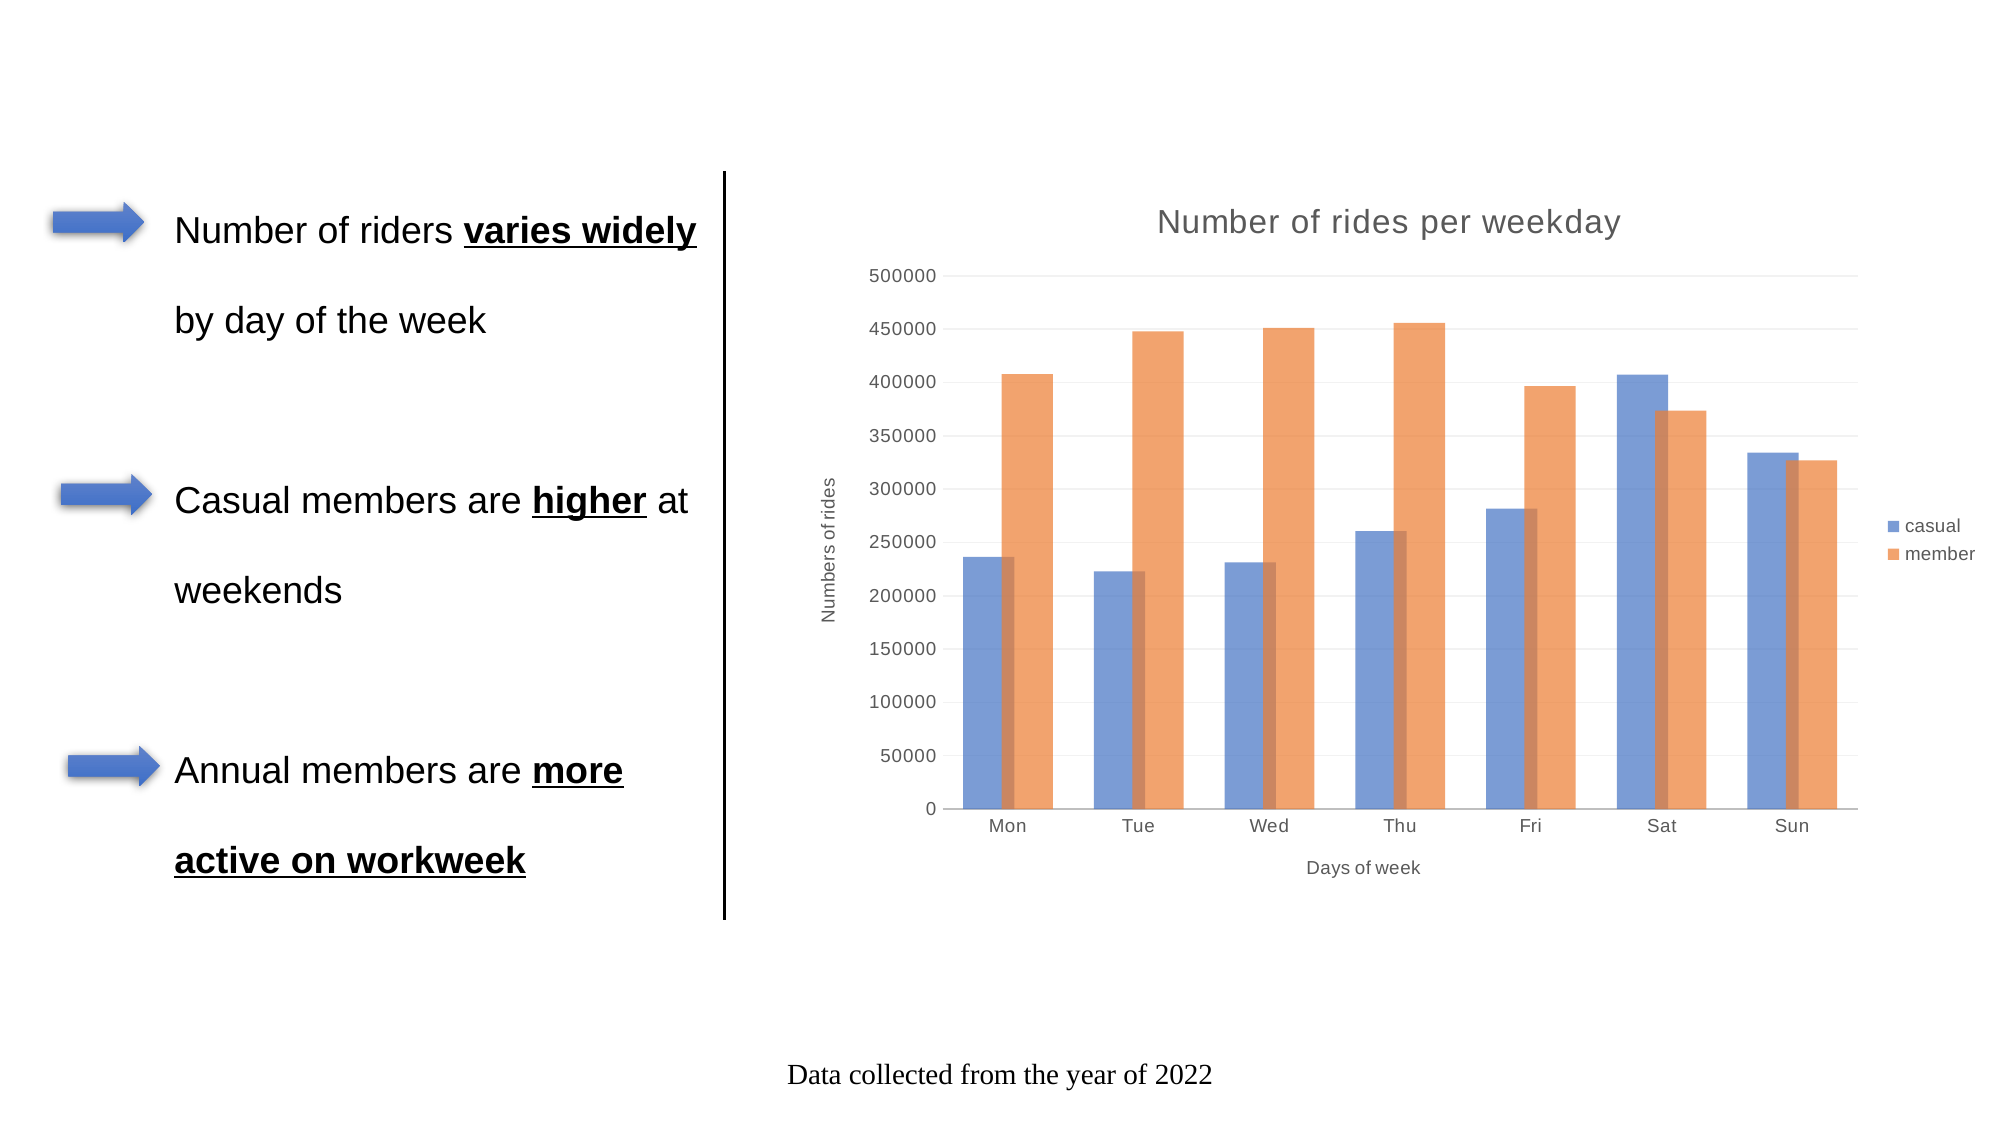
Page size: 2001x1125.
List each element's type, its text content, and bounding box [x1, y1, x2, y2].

chart [785, 171, 1995, 910]
text_box Number of riders varies widely by day of the week Casual members are higher at weekends Annual members are more active on workweek [159, 154, 725, 934]
footer Data collected from the year of 2022 [662, 1042, 1338, 1103]
text_box [60, 473, 152, 515]
text_box [68, 745, 160, 787]
text_box [53, 201, 145, 243]
